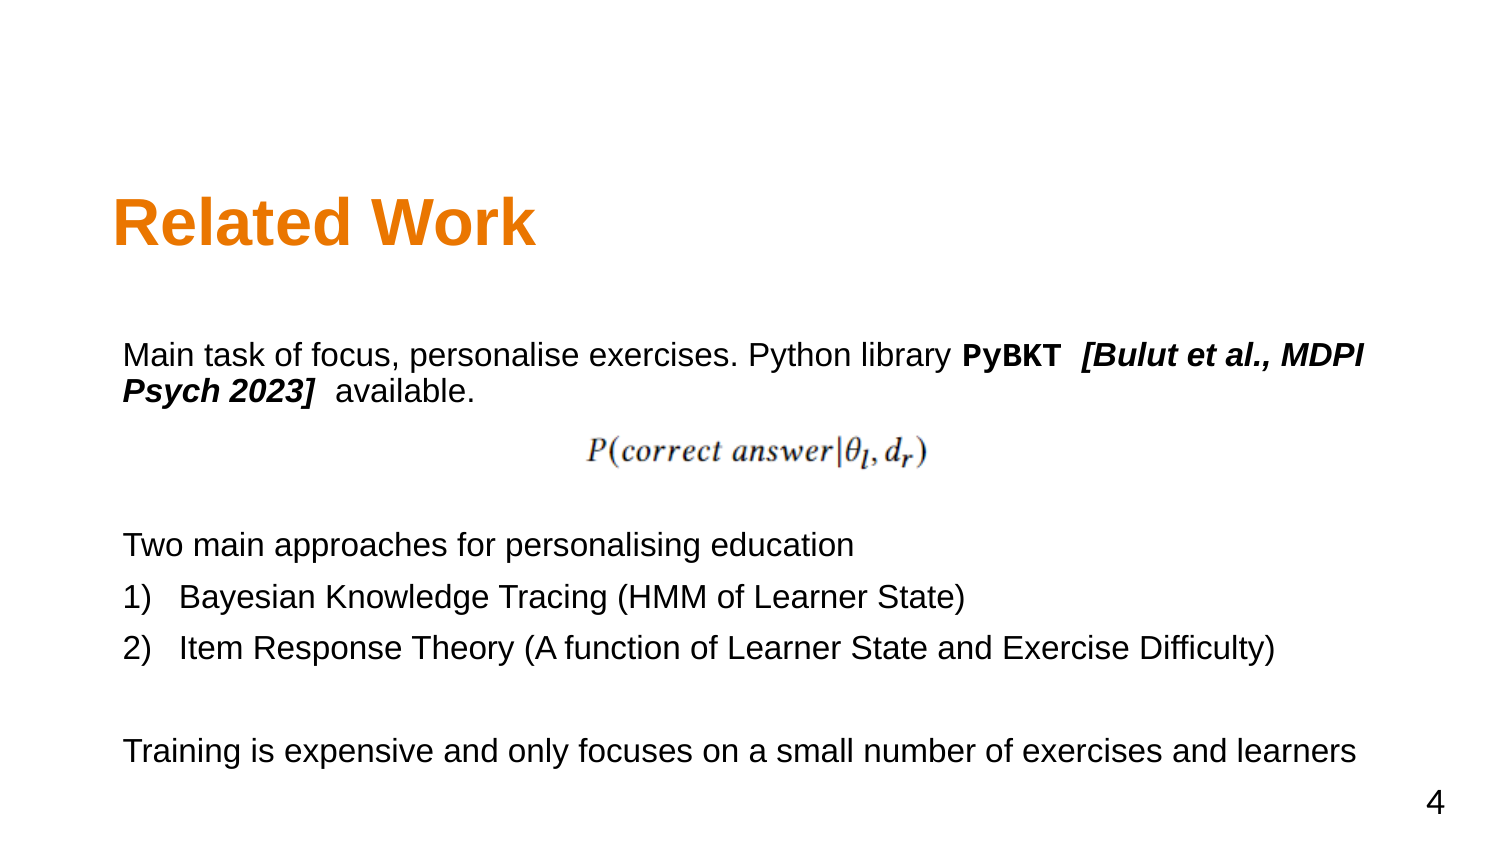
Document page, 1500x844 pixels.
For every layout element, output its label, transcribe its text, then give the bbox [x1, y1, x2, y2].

title Related Work [97, 179, 1148, 292]
picture [566, 417, 934, 485]
list Main task of focus, personalise exercises. Python library PyBKT [Bulut et al., MDPI Psych 2023] available. Two main approaches for personalising education Bayesian Knowledge Tracing (HMM of Learner State) Item Response Theory (A function of Learner State and Exercise Difficulty) Training is expensive and only focuses on a small number of exercises and learners [107, 330, 1405, 796]
